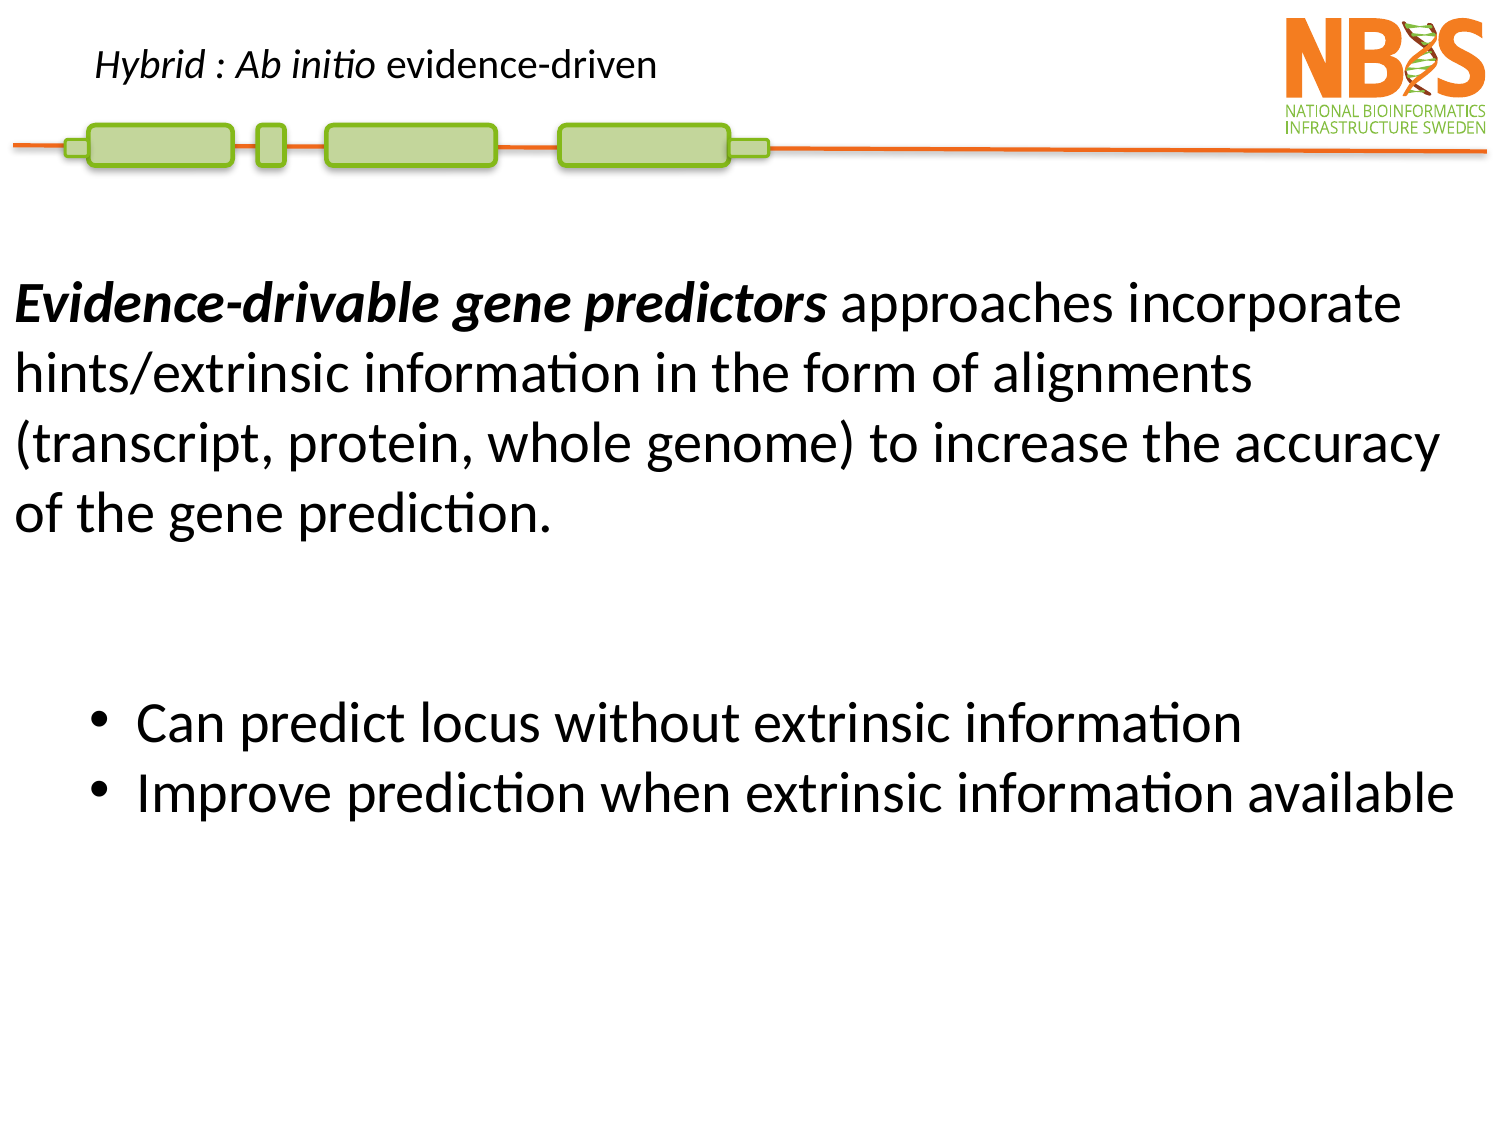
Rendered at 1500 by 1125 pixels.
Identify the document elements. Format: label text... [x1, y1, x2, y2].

text_box Evidence-drivable gene predictors approaches incorporate hints/extrinsic information in the form of alignments (transcript, protein, whole genome) to increase the accuracy of the gene prediction. Can predict locus without extrinsic information Improve prediction when extrinsic information available [0, 256, 1500, 922]
title Hybrid : Ab initio evidence-driven [75, 29, 678, 108]
